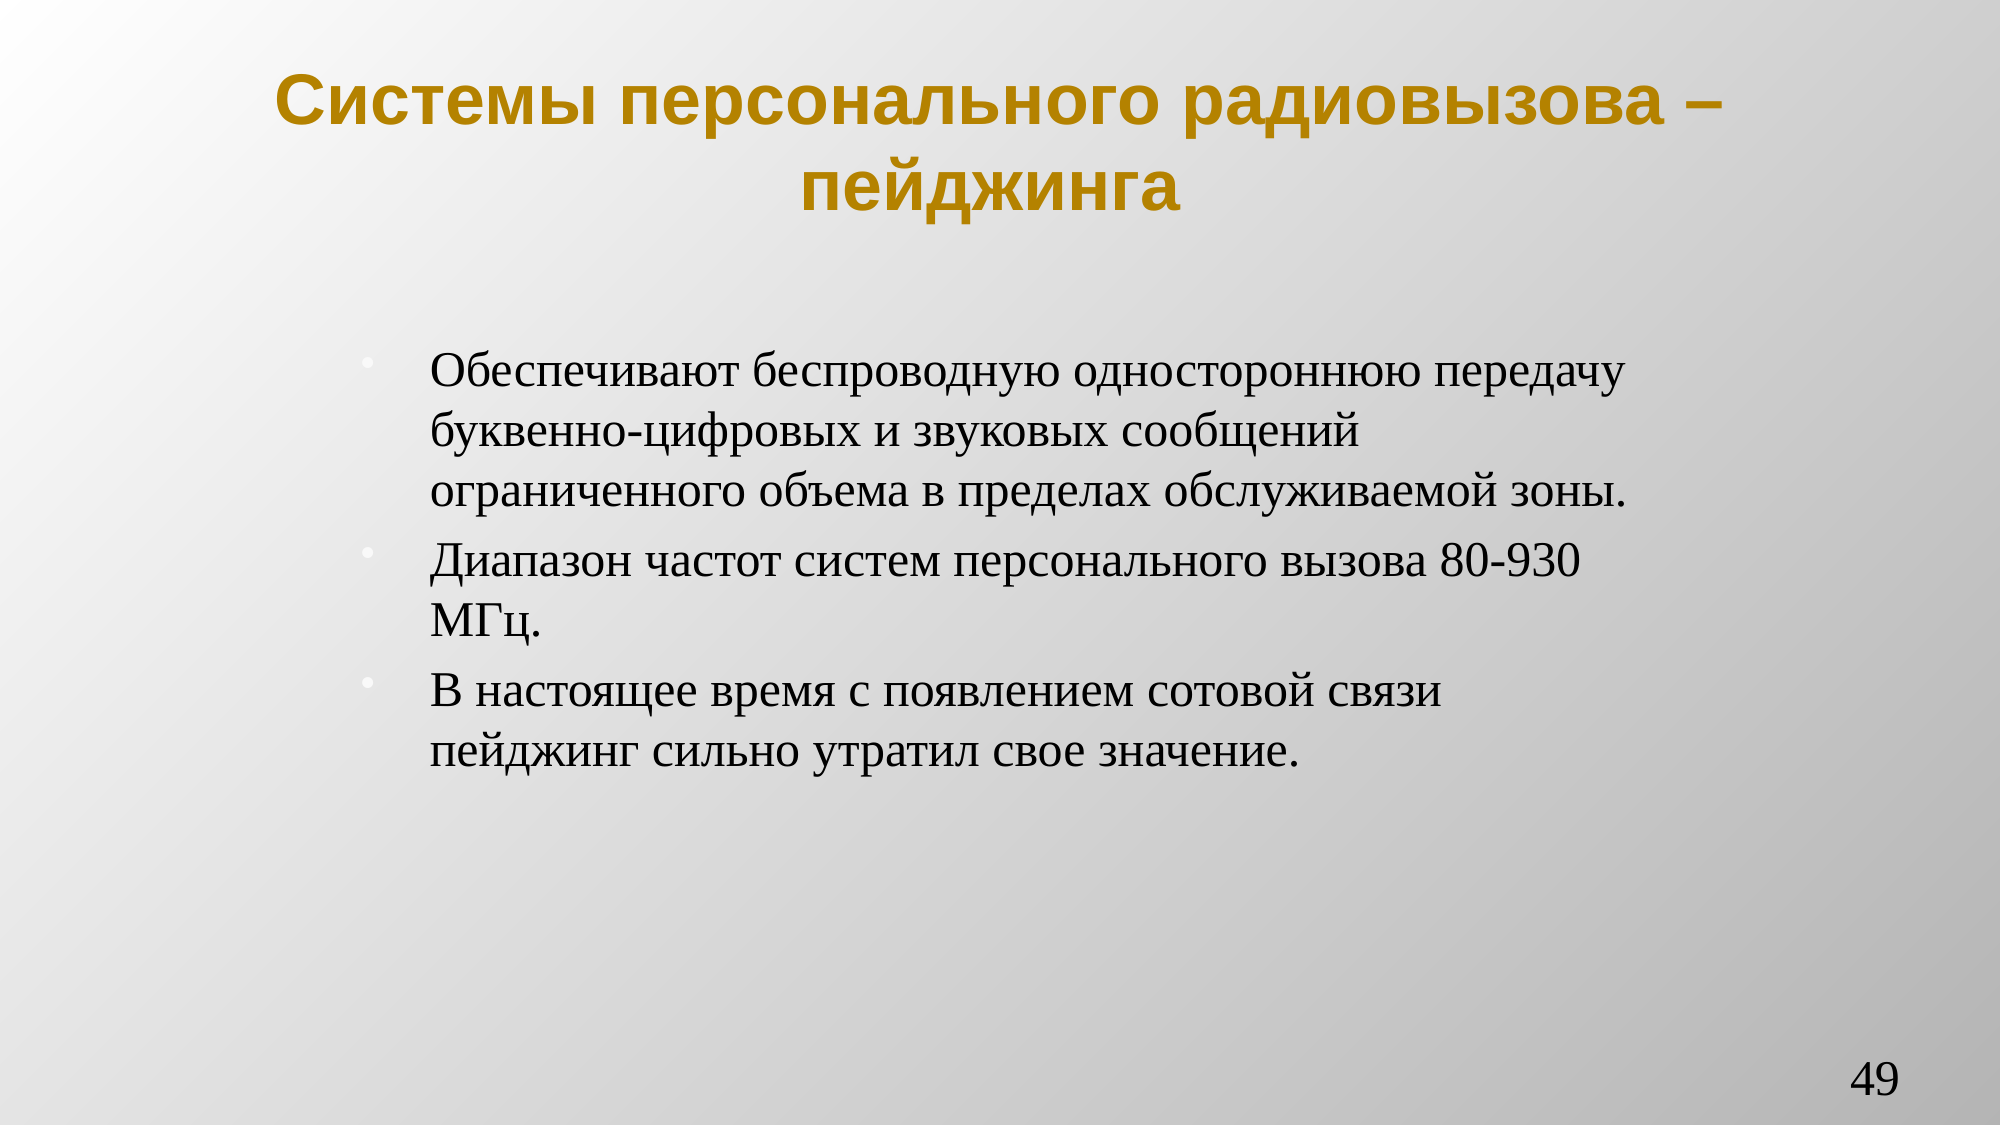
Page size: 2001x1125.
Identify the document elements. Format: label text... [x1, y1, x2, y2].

list Обеспечивают беспроводную одностороннюю передачу буквенно-цифровых и звуковых сообщений ограниченного объема в пределах обслуживаемой зоны. Диапазон частот систем персонального вызова 80-930 МГц. В настоящее время с появлением сотовой связи пейджинг сильно утратил свое значение. [324, 328, 1676, 851]
title Системы персонального радиовызова – пейджинга [99, 45, 1900, 233]
slide_number 49 [1733, 1052, 1900, 1113]
